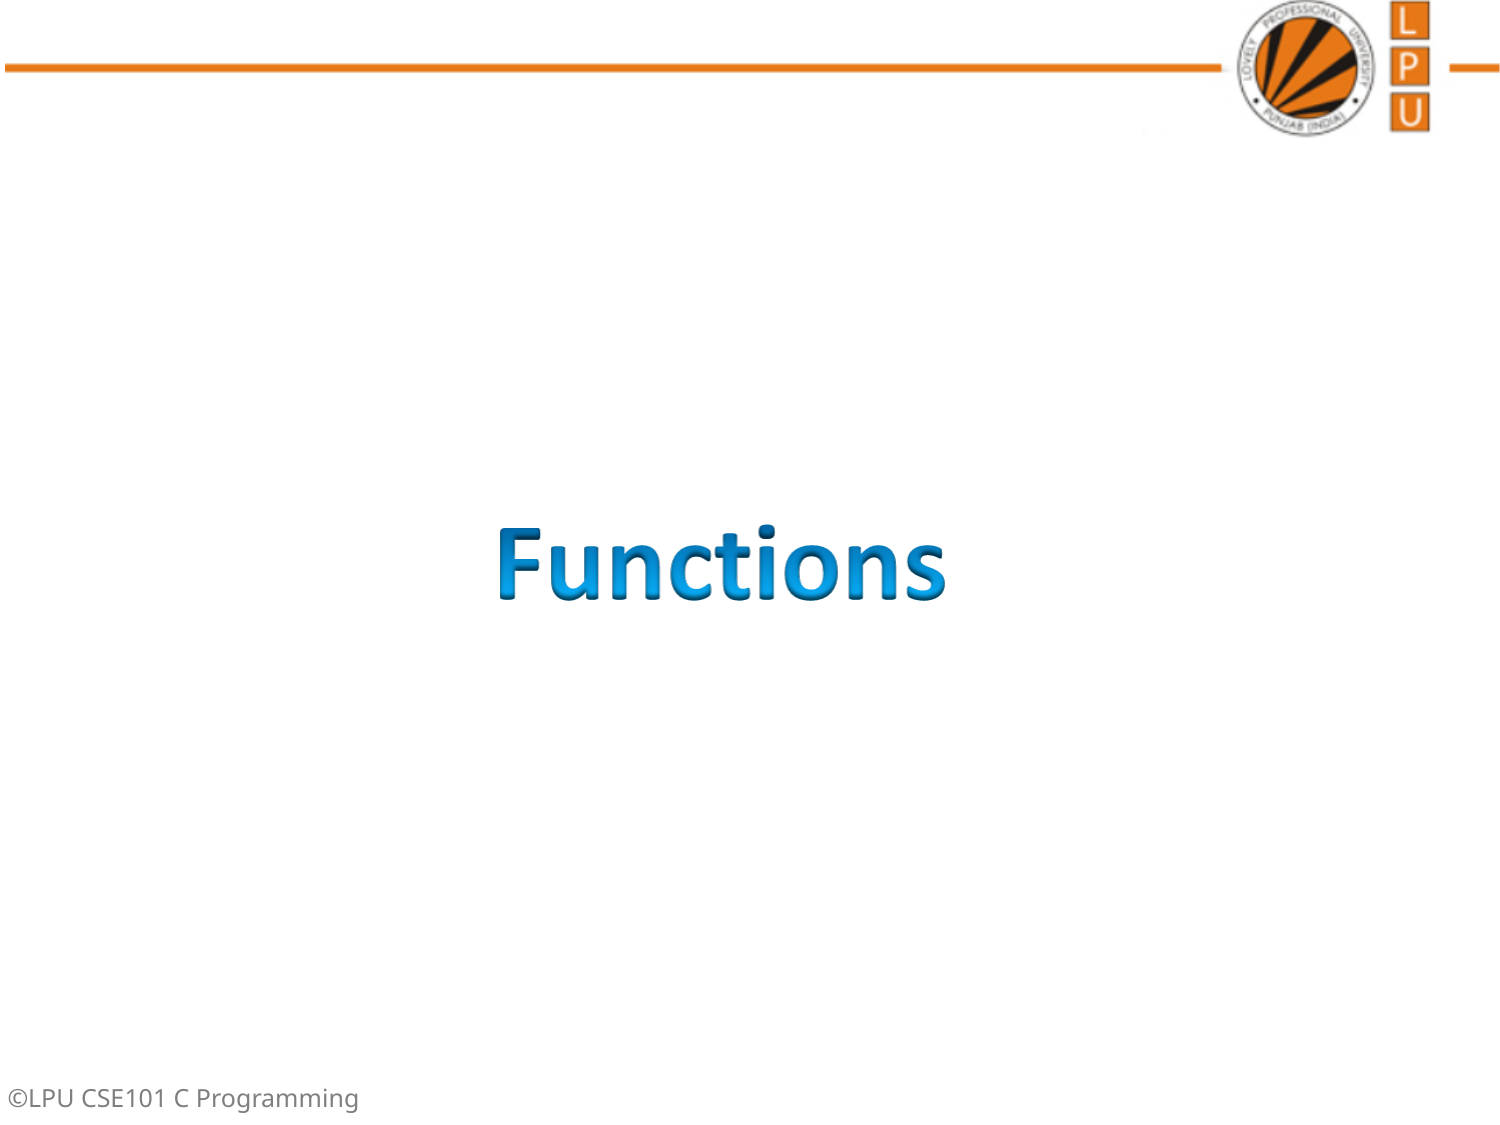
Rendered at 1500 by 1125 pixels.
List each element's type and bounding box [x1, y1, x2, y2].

picture [423, 457, 1039, 640]
picture [5, 0, 1500, 155]
